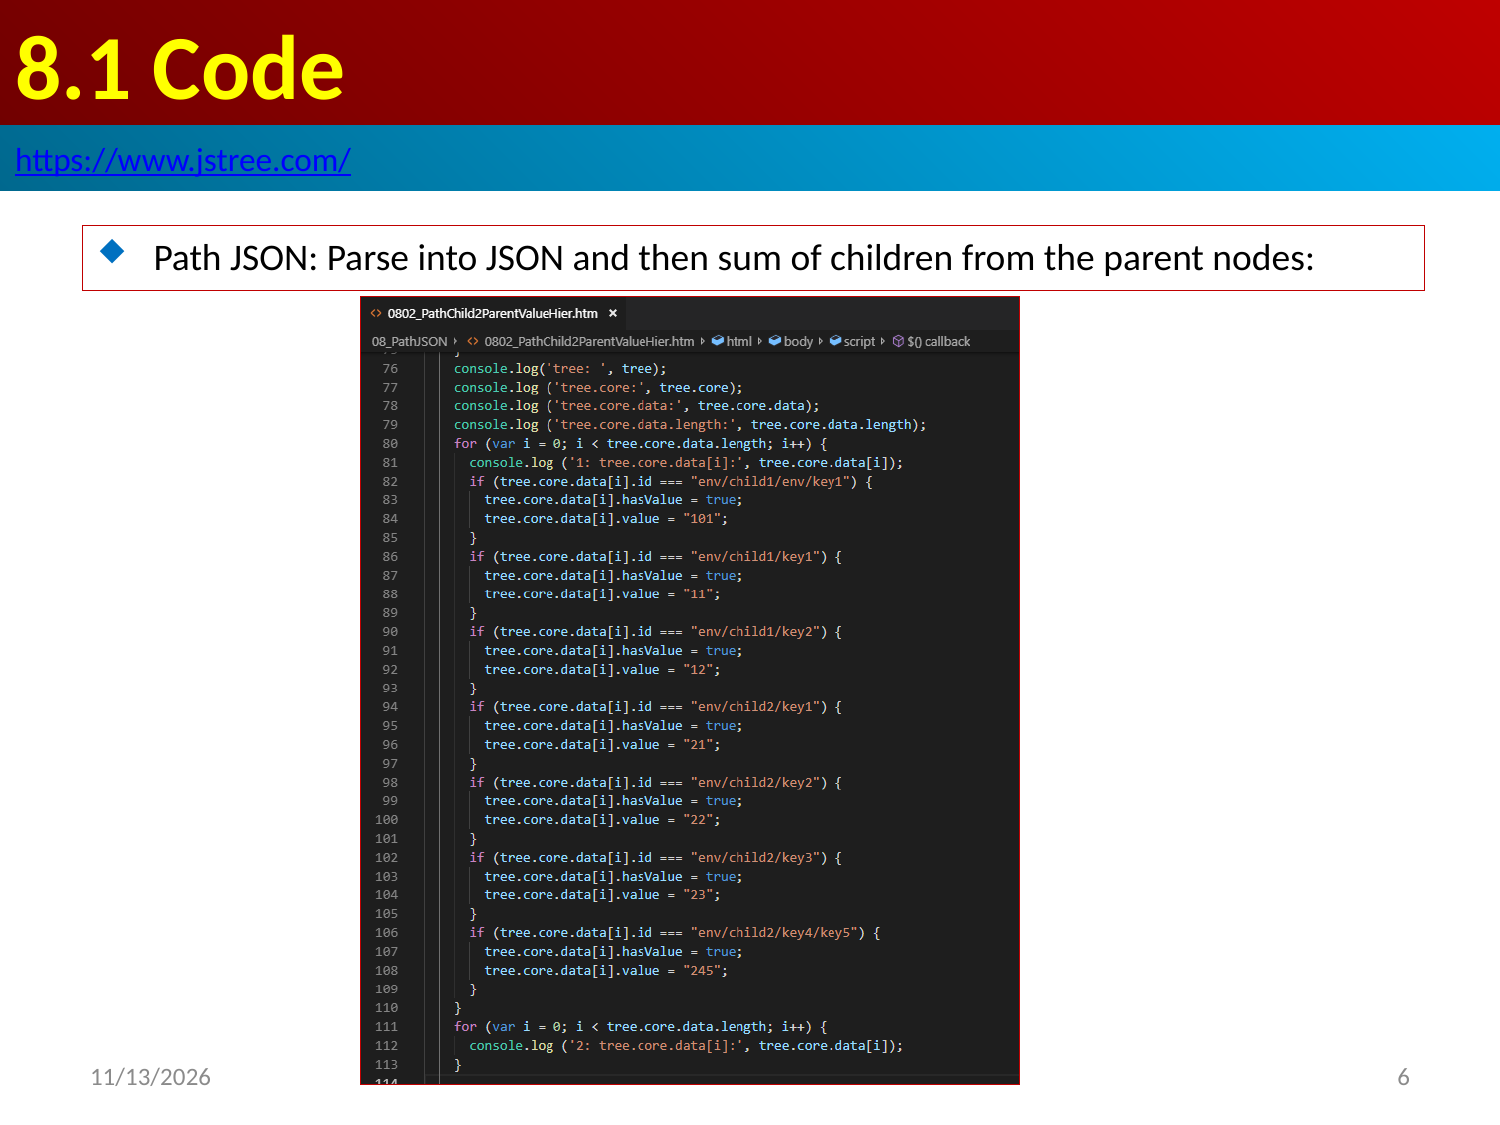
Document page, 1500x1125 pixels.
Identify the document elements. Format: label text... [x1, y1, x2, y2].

slide_number 6 [1074, 1042, 1425, 1109]
title 8.1 Code [0, 0, 1500, 125]
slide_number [75, 1042, 425, 1109]
picture [359, 295, 1021, 1085]
subtitle Path JSON: Parse into JSON and then sum of children from the parent nodes: [82, 225, 1425, 291]
text_box https://www.jstree.com/ [0, 125, 1500, 191]
